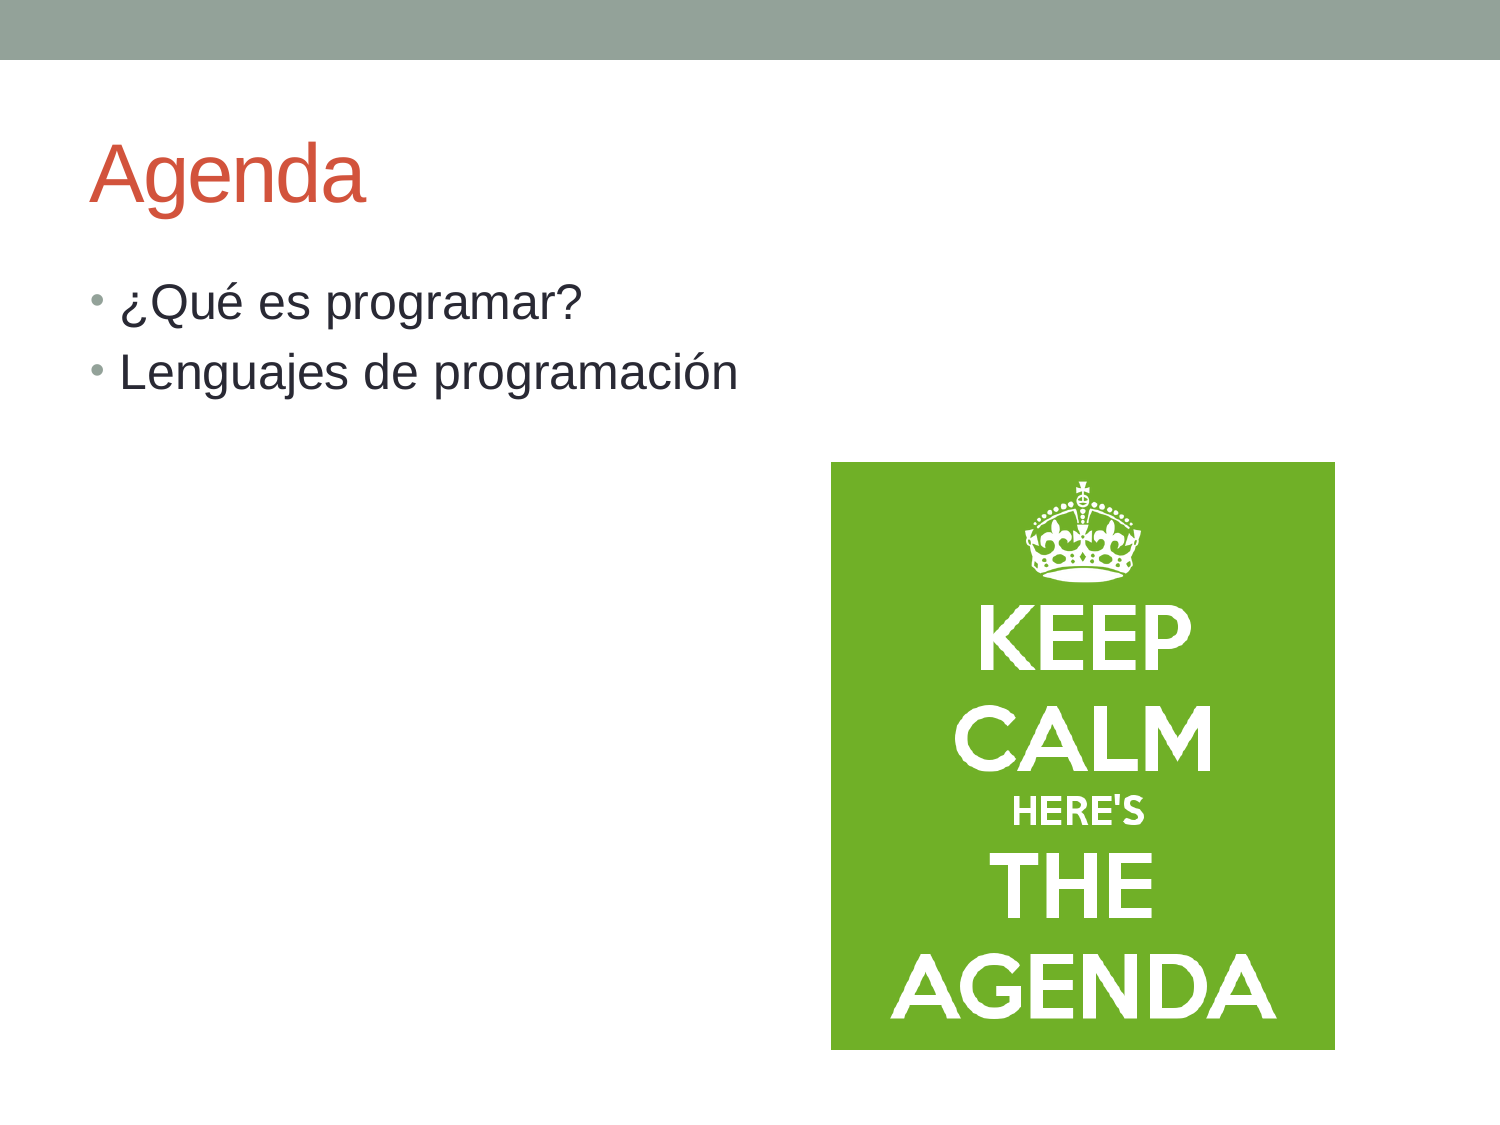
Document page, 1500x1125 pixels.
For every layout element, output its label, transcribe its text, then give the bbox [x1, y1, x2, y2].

text_box Agenda [75, 87, 1425, 250]
text_box ¿Qué es programar? Lenguajes de programación [75, 262, 1425, 1063]
picture [831, 462, 1336, 1051]
